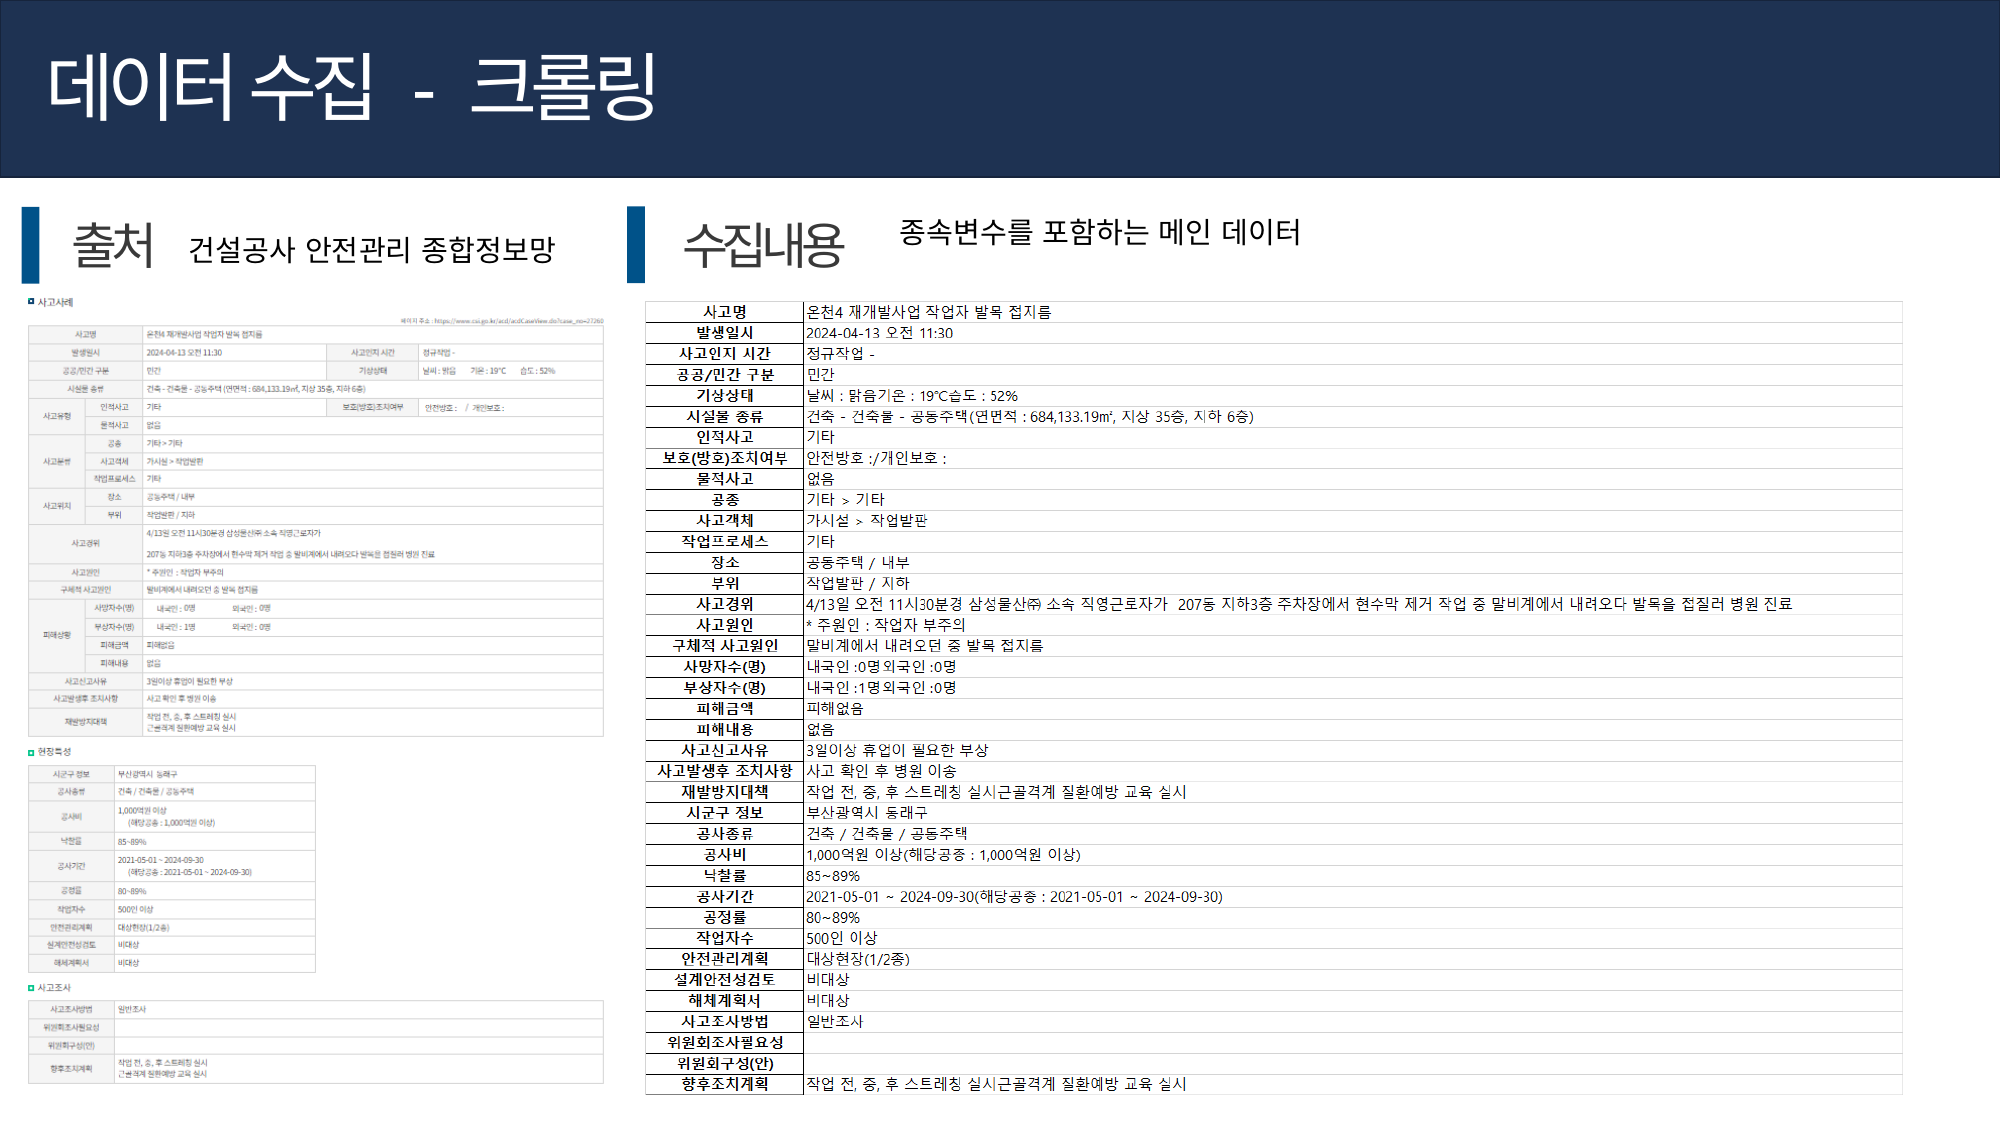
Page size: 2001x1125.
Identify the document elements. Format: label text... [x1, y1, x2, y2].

text_box [21, 206, 40, 285]
text_box [0, 0, 2000, 178]
text_box 데이터 수집 - 크롤링 [30, 33, 792, 138]
text_box 건설공사 안전관리 종합정보망 [174, 225, 626, 276]
text_box [626, 205, 646, 284]
text_box 종속변수를 포함하는 메인 데이터 [884, 207, 1947, 293]
picture [644, 301, 1903, 1095]
text_box 출처 [57, 207, 173, 283]
picture [21, 293, 619, 1093]
text_box 수집내용 [667, 206, 863, 282]
